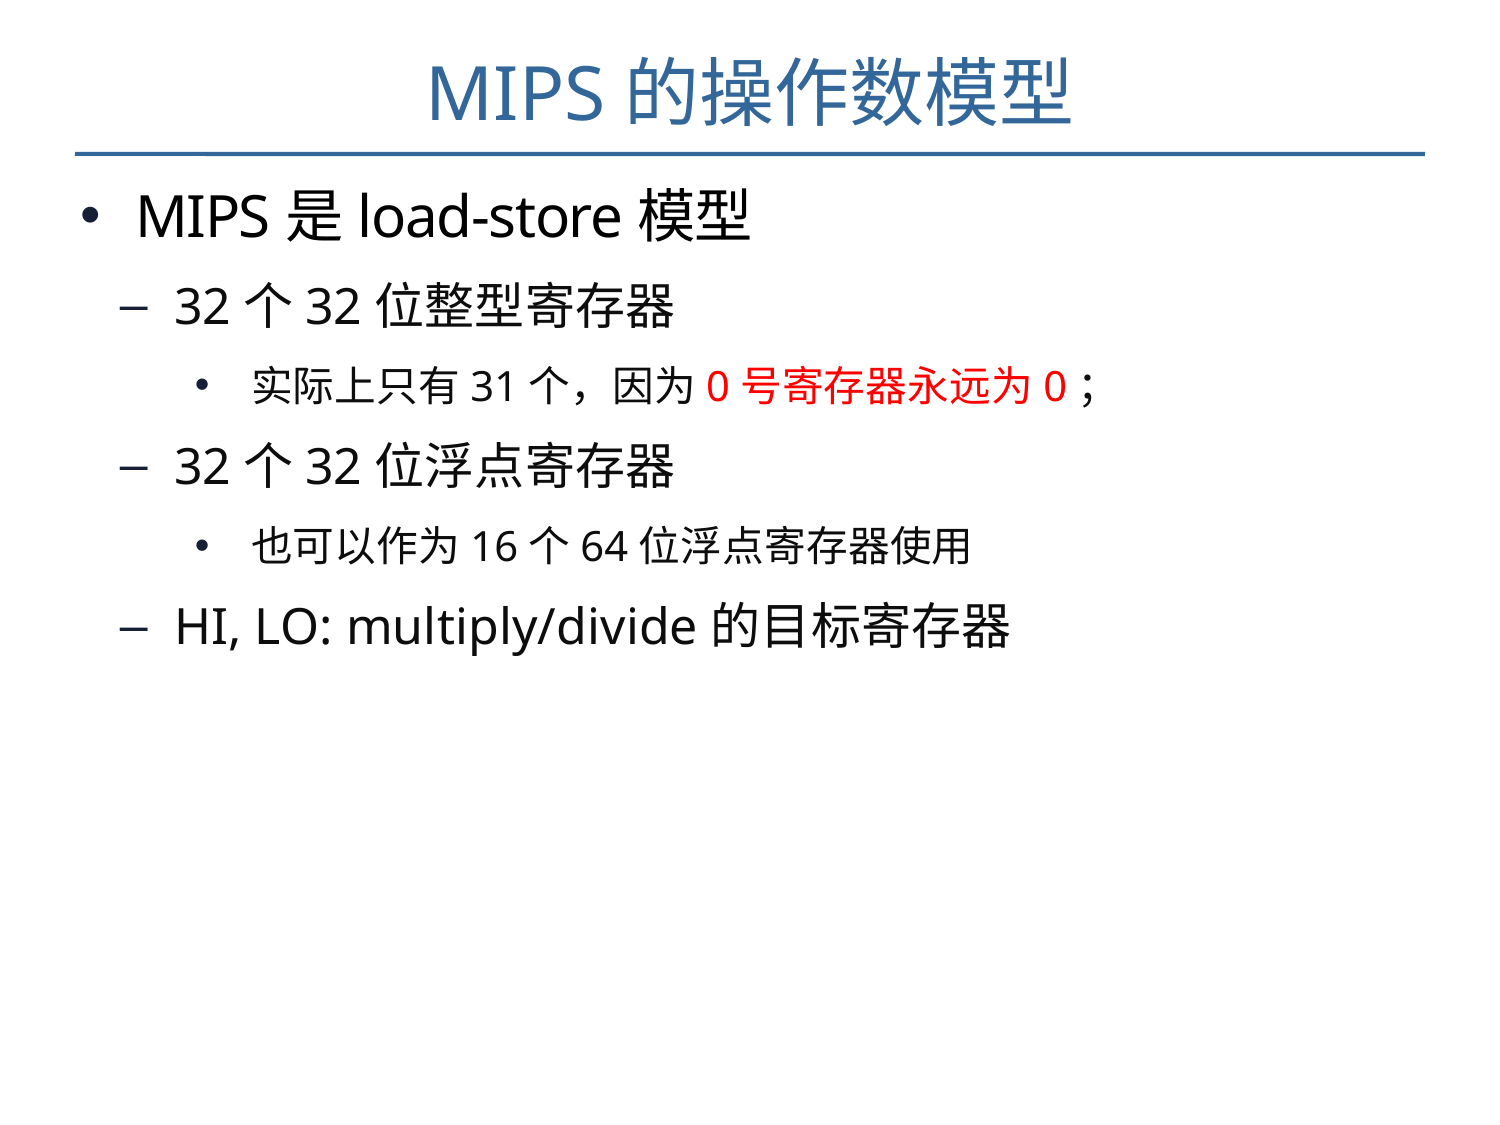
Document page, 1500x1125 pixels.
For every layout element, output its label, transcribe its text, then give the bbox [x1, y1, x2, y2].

title MIPS的操作数模型 [0, 34, 1500, 147]
text_box MIPS是load-store模型 32个32位整型寄存器 实际上只有31个，因为0号寄存器永远为0； 32个32位浮点寄存器 也可以作为16个64位浮点寄存器使用 HI, LO: multiply/divide的目标寄存器 [78, 174, 1431, 722]
